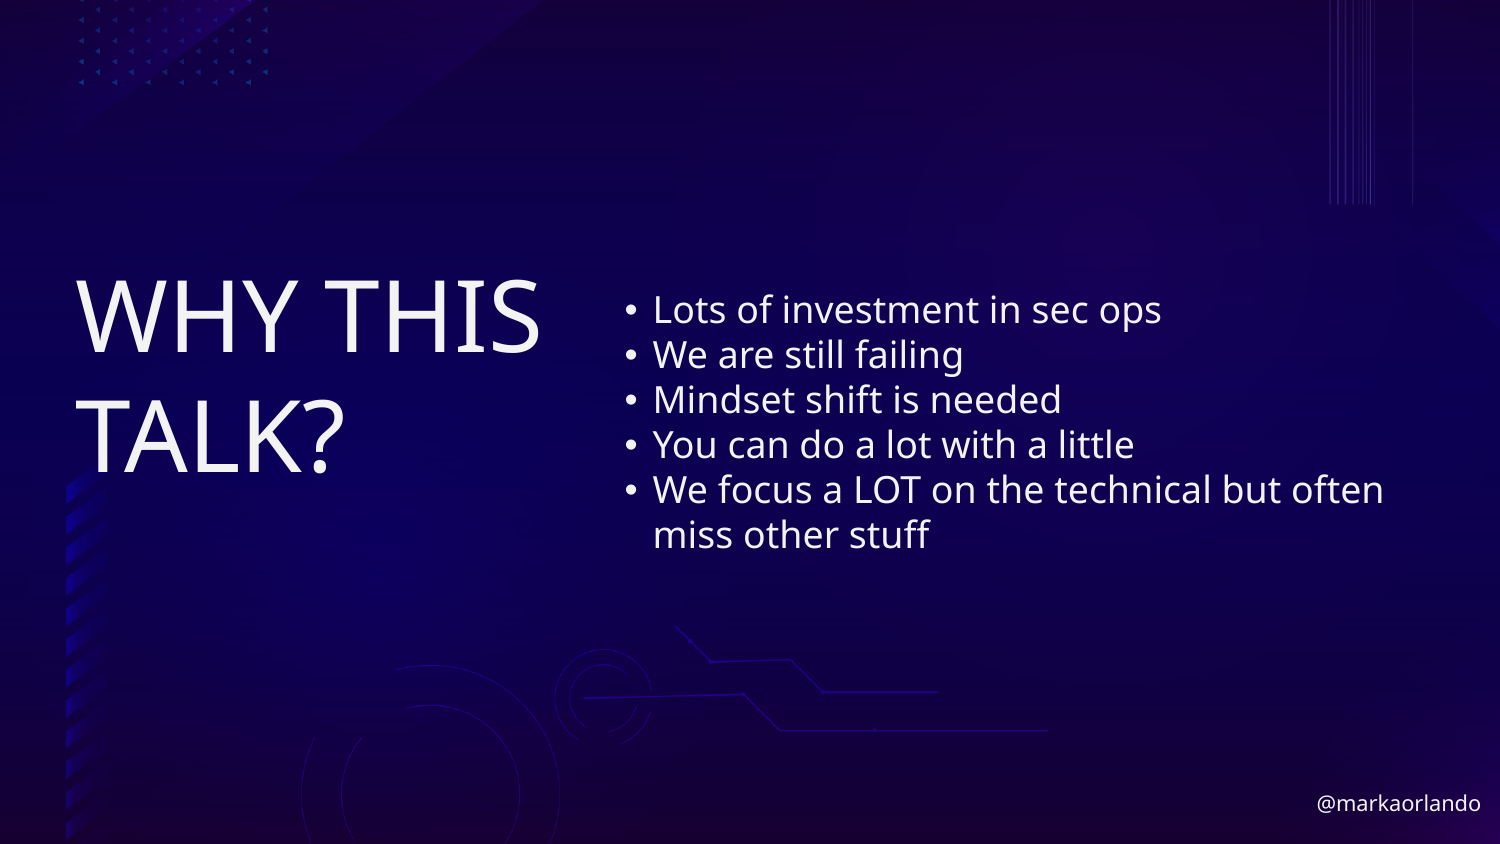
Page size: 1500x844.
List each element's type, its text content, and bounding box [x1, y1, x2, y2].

subtitle Lots of investment in sec ops We are still failing Mindset shift is needed You can do a lot with a little We focus a LOT on the technical but often miss other stuff [609, 271, 1455, 565]
picture [0, 0, 1500, 844]
title WHY THIS TALK? [60, 336, 571, 508]
text_box @markaorlando [1265, 774, 1497, 831]
